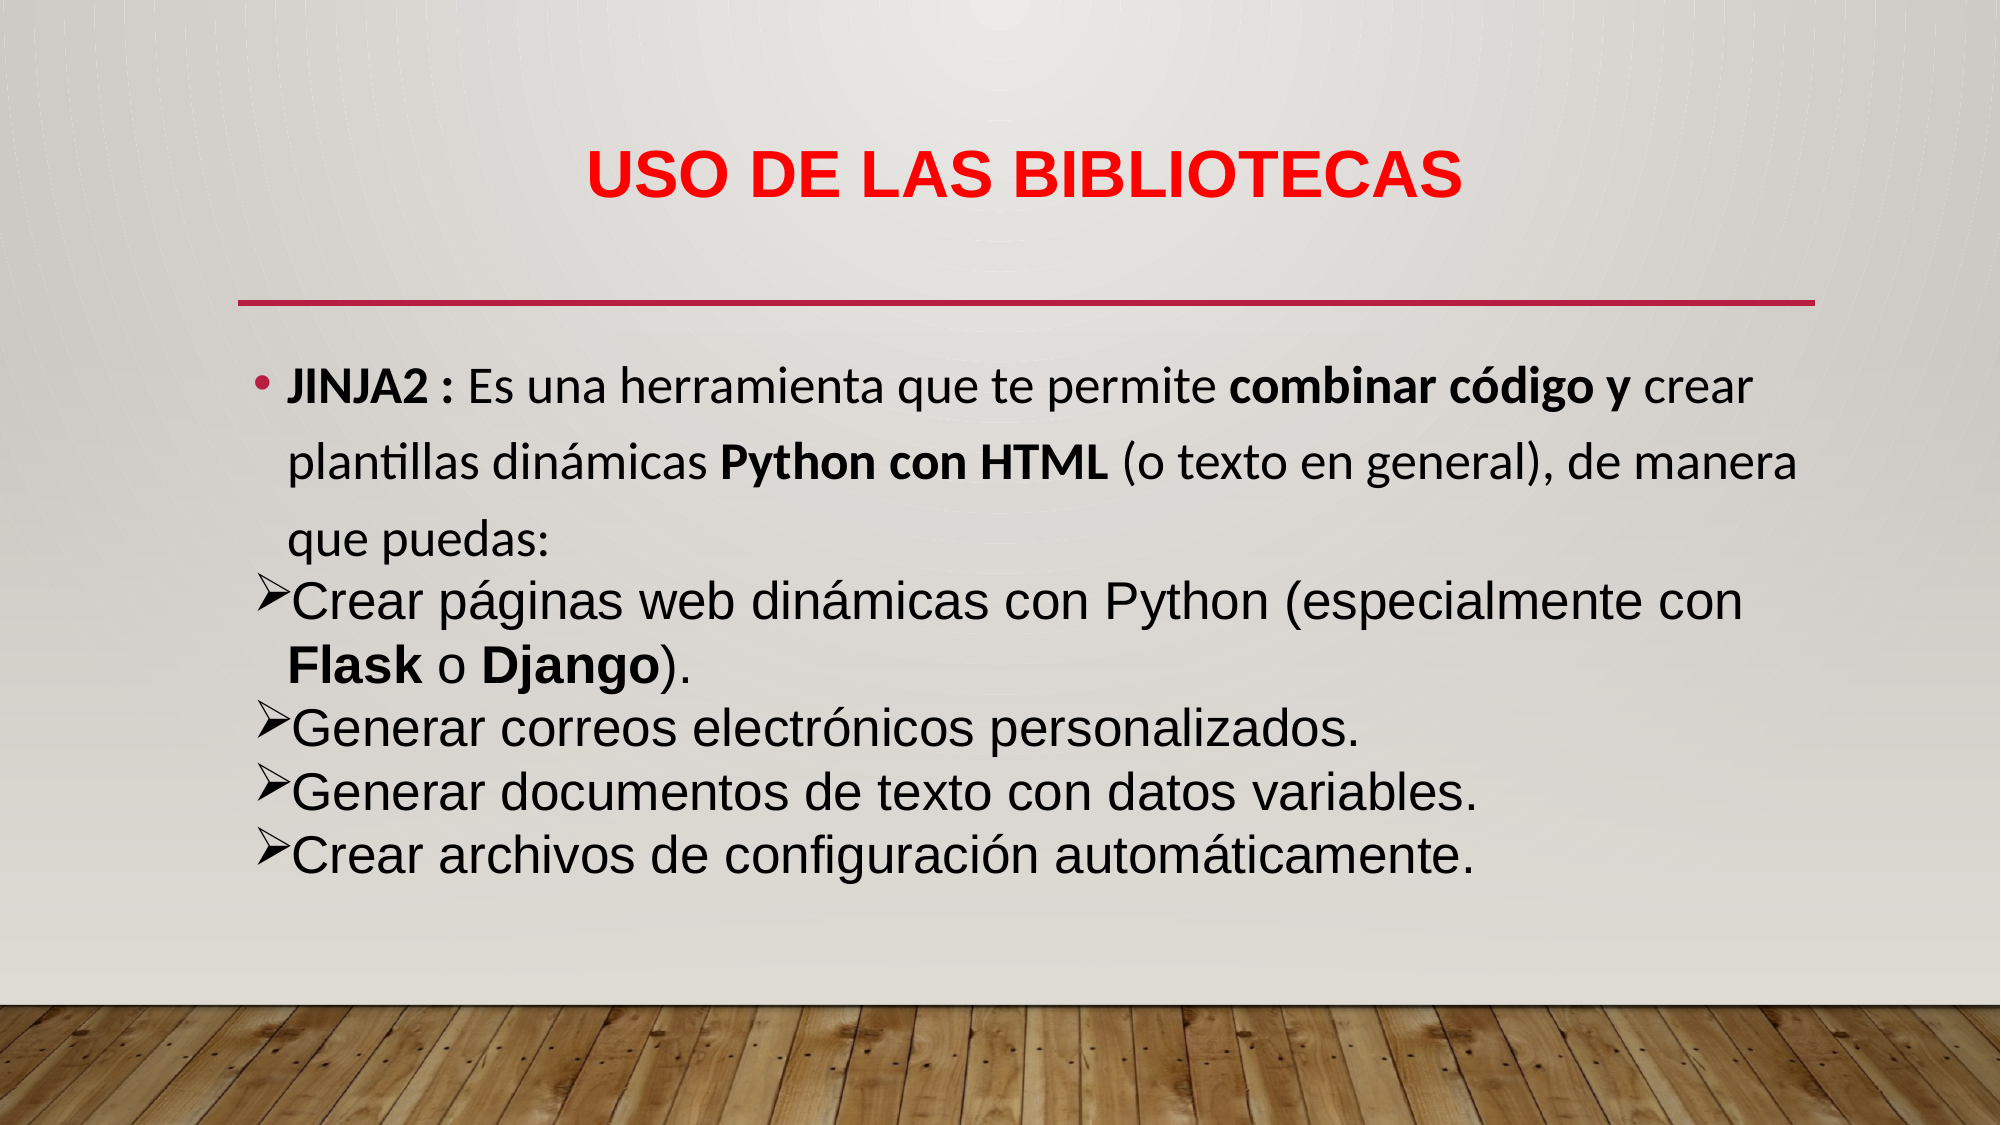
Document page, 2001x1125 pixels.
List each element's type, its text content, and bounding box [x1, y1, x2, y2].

title USO DE LAS BIBLIOTECAS [238, 131, 1814, 305]
list JINJA2 : Es una herramienta que te permite combinar código y crear plantillas dinámicas Python con HTML (o texto en general), de manera que puedas: Crear páginas web dinámicas con Python (especialmente con Flask o Django). Generar correos electrónicos personalizados. Generar documentos de texto con datos variables. Crear archivos de configuración automáticamente. [238, 330, 1814, 897]
picture [0, 1005, 2000, 1125]
